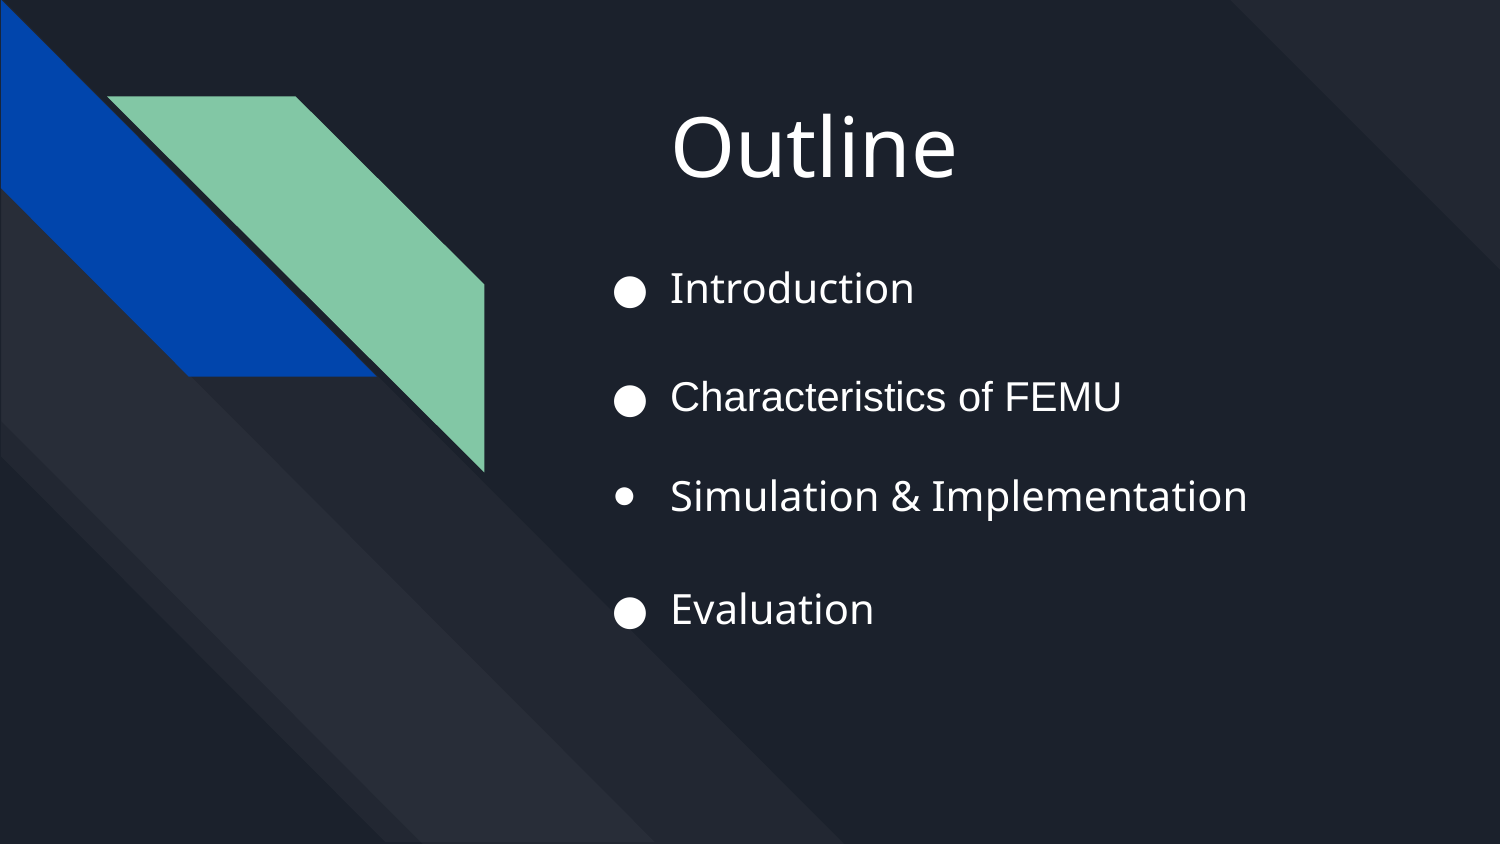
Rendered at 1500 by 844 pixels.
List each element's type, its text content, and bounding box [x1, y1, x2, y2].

title Outline Introduction Characteristics of FEMU Simulation & Implementation Evaluation [580, 73, 1404, 811]
